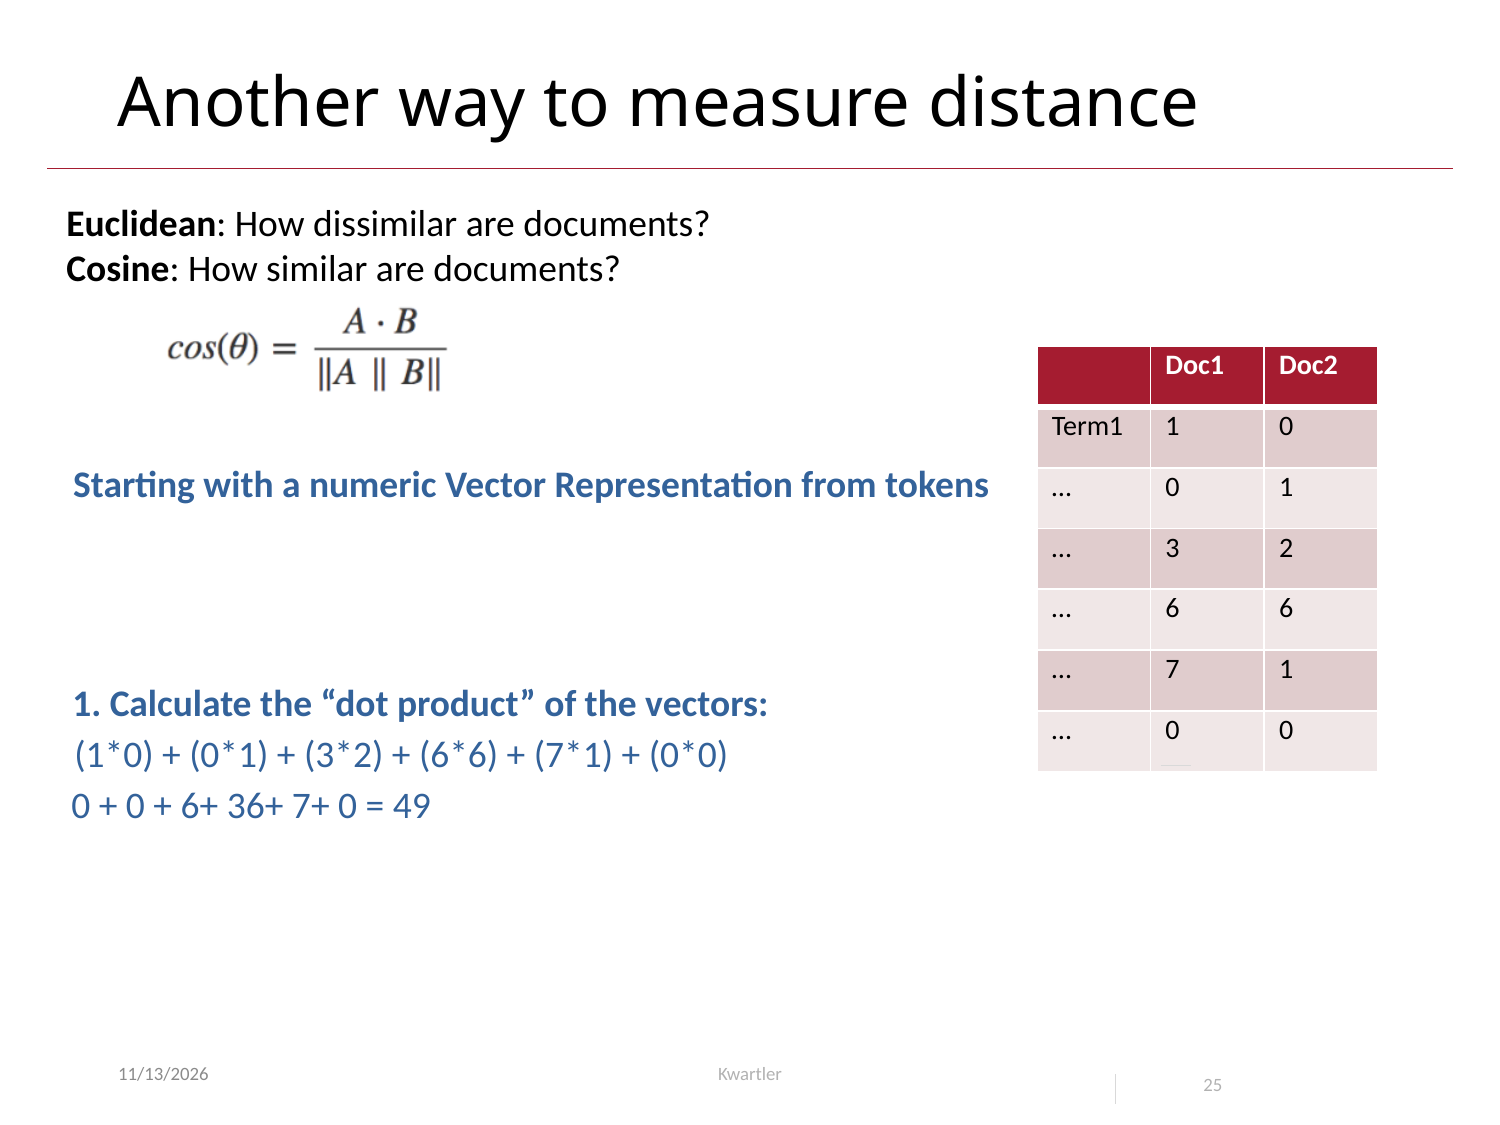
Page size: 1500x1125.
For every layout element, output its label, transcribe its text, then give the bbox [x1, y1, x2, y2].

table_cell 2 [1265, 529, 1377, 588]
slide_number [103, 1042, 441, 1103]
table_cell … [1038, 590, 1150, 649]
table_cell … [1038, 712, 1150, 771]
table_cell 7 [1151, 651, 1263, 710]
table_cell 0 [1151, 469, 1263, 528]
table_header Doc2 [1265, 347, 1377, 404]
text_box 0 + 0 + 6+ 36+ 7+ 0 = 49 [56, 773, 447, 833]
table_cell 3 [1151, 529, 1263, 588]
text_box 1. Calculate the “dot product” of the vectors: [57, 671, 785, 732]
table_cell 6 [1151, 590, 1263, 649]
title Another way to measure distance [103, 59, 1397, 157]
table_header Doc1 [1151, 347, 1263, 404]
table_cell Term1 [1038, 410, 1150, 467]
text_box Starting with a numeric Vector Representation from tokens [58, 453, 1014, 513]
table_cell … [1038, 529, 1150, 588]
picture [154, 286, 457, 421]
text_box (1*0) + (0*1) + (3*2) + (6*6) + (7*1) + (0*0) [59, 732, 744, 783]
table_cell 0 [1151, 712, 1263, 771]
table_cell 0 [1265, 410, 1377, 467]
table_cell 0 [1265, 712, 1377, 771]
table_header [1038, 347, 1150, 404]
slide_number 25 [1188, 1042, 1330, 1103]
table_cell 1 [1265, 651, 1377, 710]
table_cell … [1038, 651, 1150, 710]
text_box Euclidean: How dissimilar are documents? Cosine: How similar are documents? [51, 191, 727, 297]
table_cell … [1038, 469, 1150, 528]
footer Kwartler [496, 1042, 1004, 1103]
table_cell 6 [1265, 590, 1377, 649]
table_cell 1 [1151, 410, 1263, 467]
table_cell 1 [1265, 469, 1377, 528]
